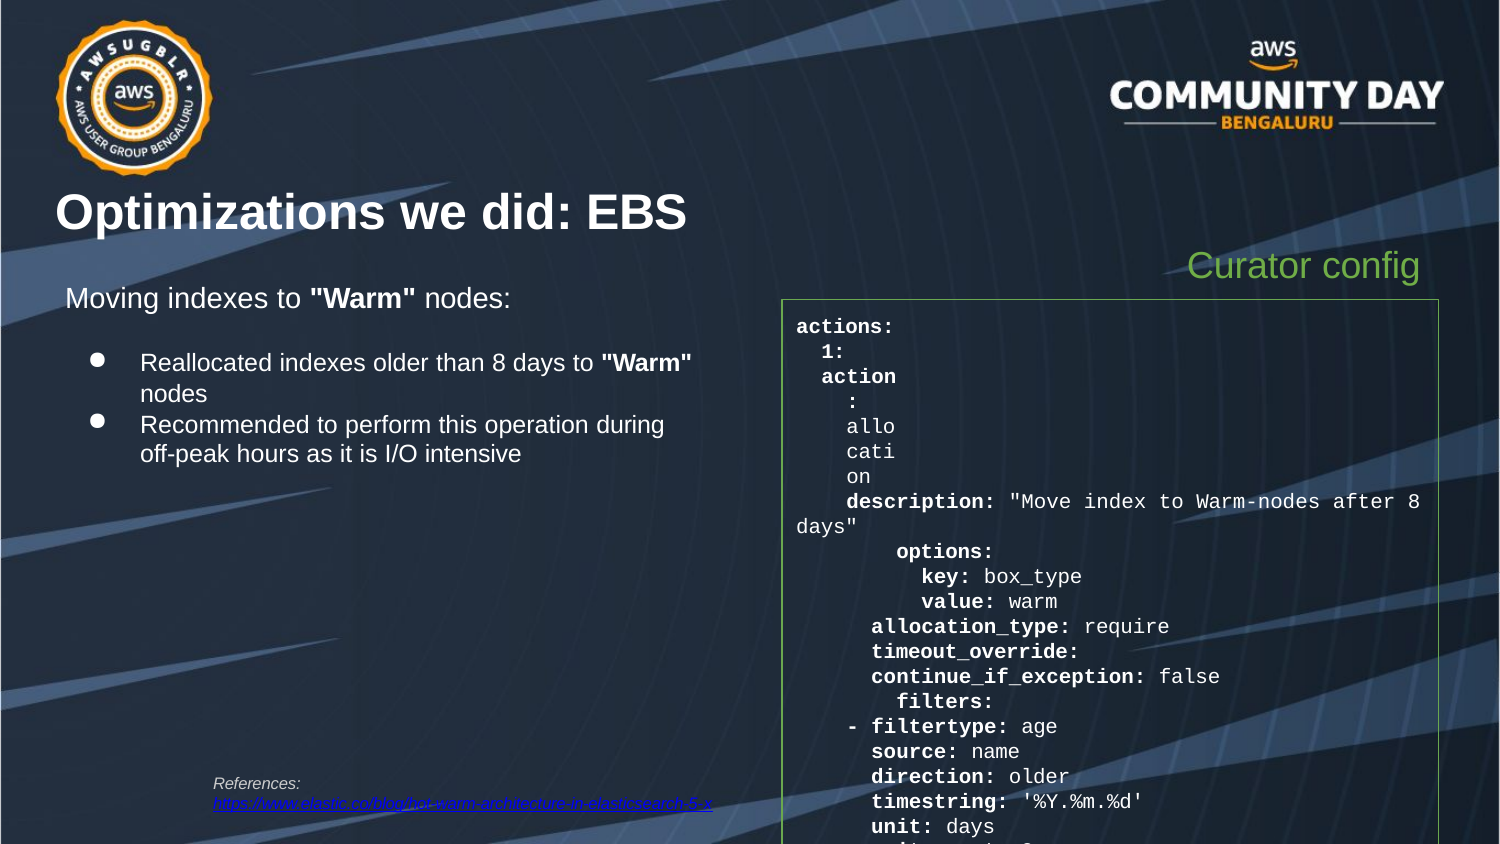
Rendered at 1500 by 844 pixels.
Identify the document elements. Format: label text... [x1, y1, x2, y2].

text_box References: https://www.elastic.co/blog/hot-warm-architecture-in-elasticsearch-5-x [211, 770, 728, 814]
text_box Curator config [1184, 239, 1425, 287]
text_box actions: 1: action: allocation description: "Move index to Warm-nodes after 8 days" options: key: box_type value: warm allocation_type: require timeout_override: continue_if_exception: false filters: - filtertype: age source: name direction: older timestring: '%Y.%m.%d' unit: days unit_count: 8 ... [782, 299, 1439, 844]
text_box Moving indexes to "Warm" nodes: Reallocated indexes older than 8 days to "Warm" nodes Recommended to perform this operation during off-peak hours as it is I/O intensive [63, 321, 694, 468]
title Optimizations we did: EBS [53, 177, 1097, 321]
picture [0, 0, 1500, 844]
